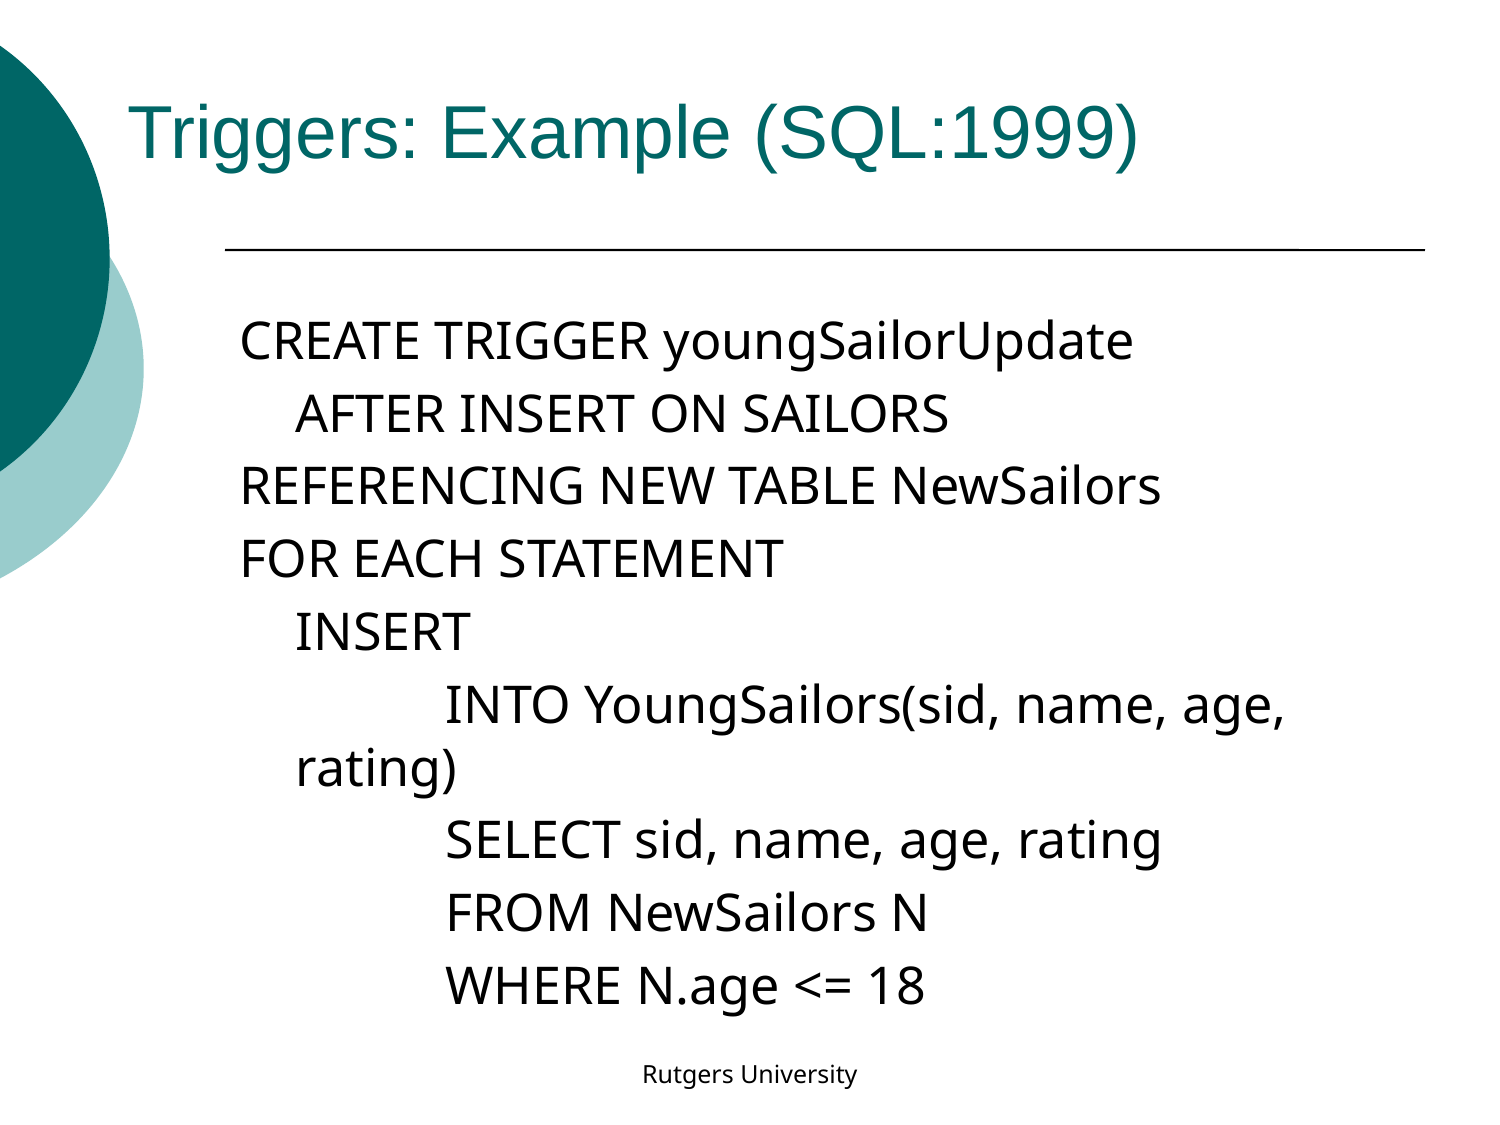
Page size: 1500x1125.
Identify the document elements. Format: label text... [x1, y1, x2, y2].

footer Rutgers University [512, 1024, 988, 1101]
title Triggers: Example (SQL:1999) [112, 37, 1388, 219]
list CREATE TRIGGER youngSailorUpdate AFTER INSERT ON SAILORS REFERENCING NEW TABLE NewSailors FOR EACH STATEMENT INSERT INTO YoungSailors(sid, name, age, rating) SELECT sid, name, age, rating FROM NewSailors N WHERE N.age <= 18 [224, 299, 1425, 975]
